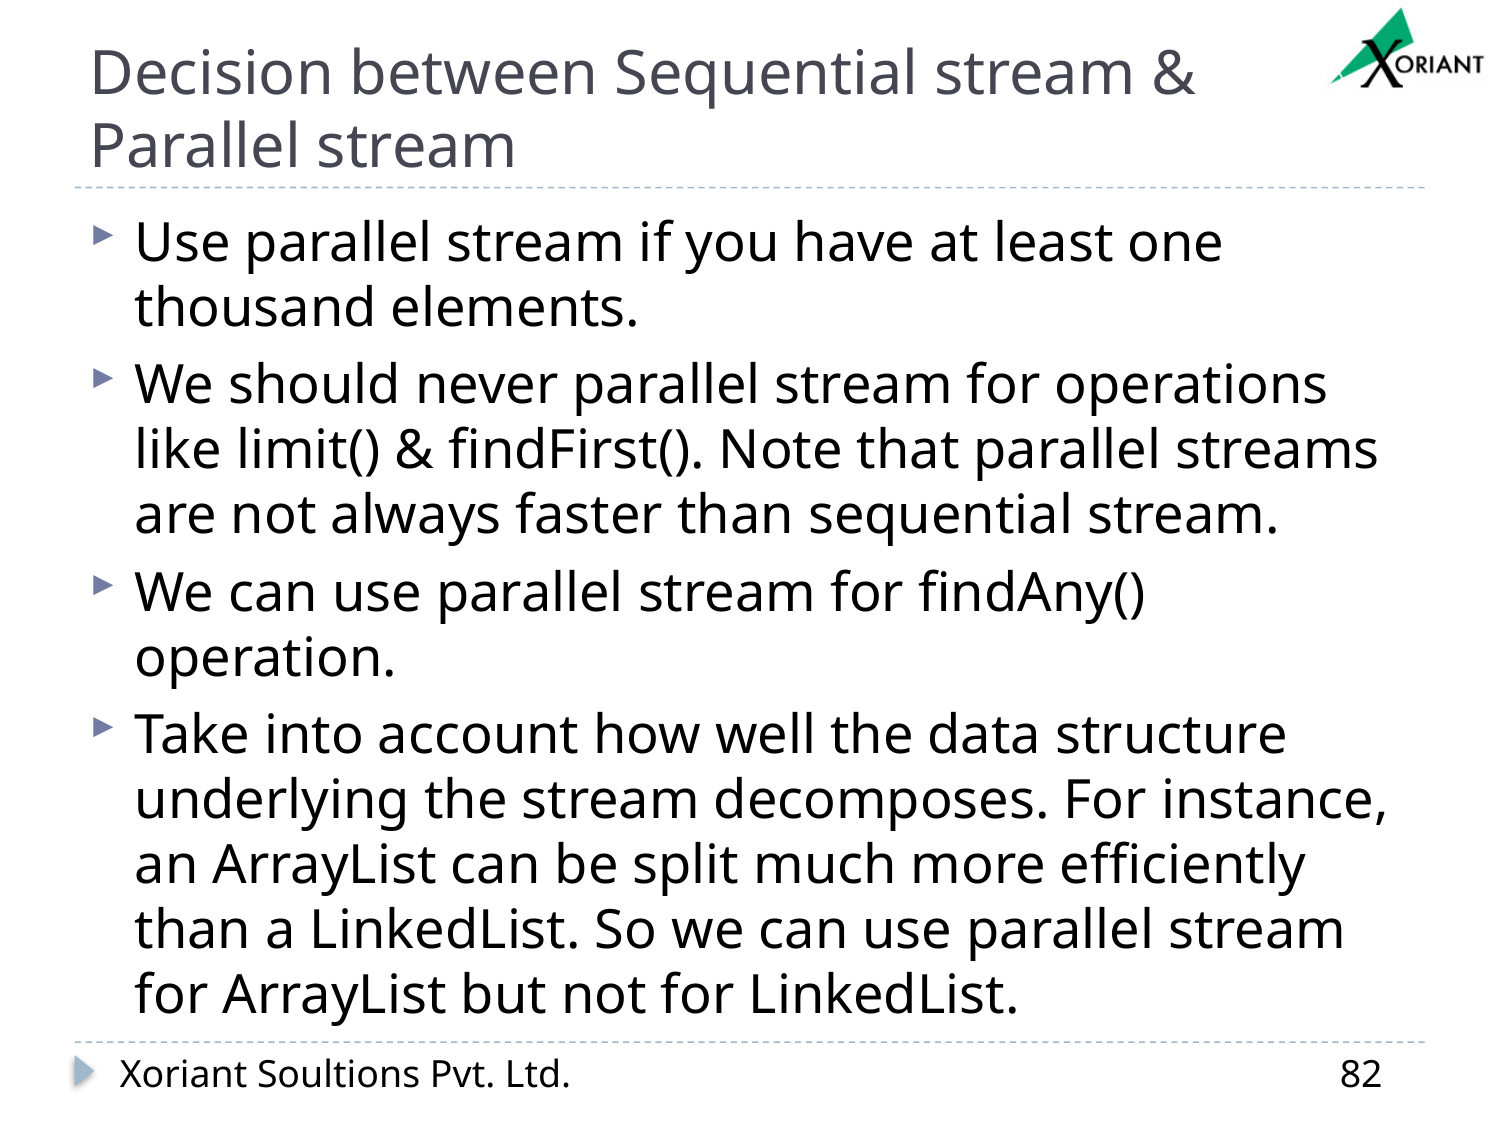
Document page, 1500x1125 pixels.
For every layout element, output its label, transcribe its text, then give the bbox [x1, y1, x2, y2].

slide_number 82 [1325, 1042, 1425, 1103]
footer Xoriant Soultions Pvt. Ltd. [105, 1042, 675, 1103]
list Use parallel stream if you have at least one thousand elements. We should never parallel stream for operations like limit() & findFirst(). Note that parallel streams are not always faster than sequential stream. We can use parallel stream for findAny() operation. Take into account how well the data structure underlying the stream decomposes. For instance, an ArrayList can be split much more efficiently than a LinkedList. So we can use parallel stream for ArrayList but not for LinkedList. [75, 200, 1425, 1010]
picture [1325, 0, 1500, 91]
title Decision between Sequential stream & Parallel stream [75, 24, 1425, 188]
